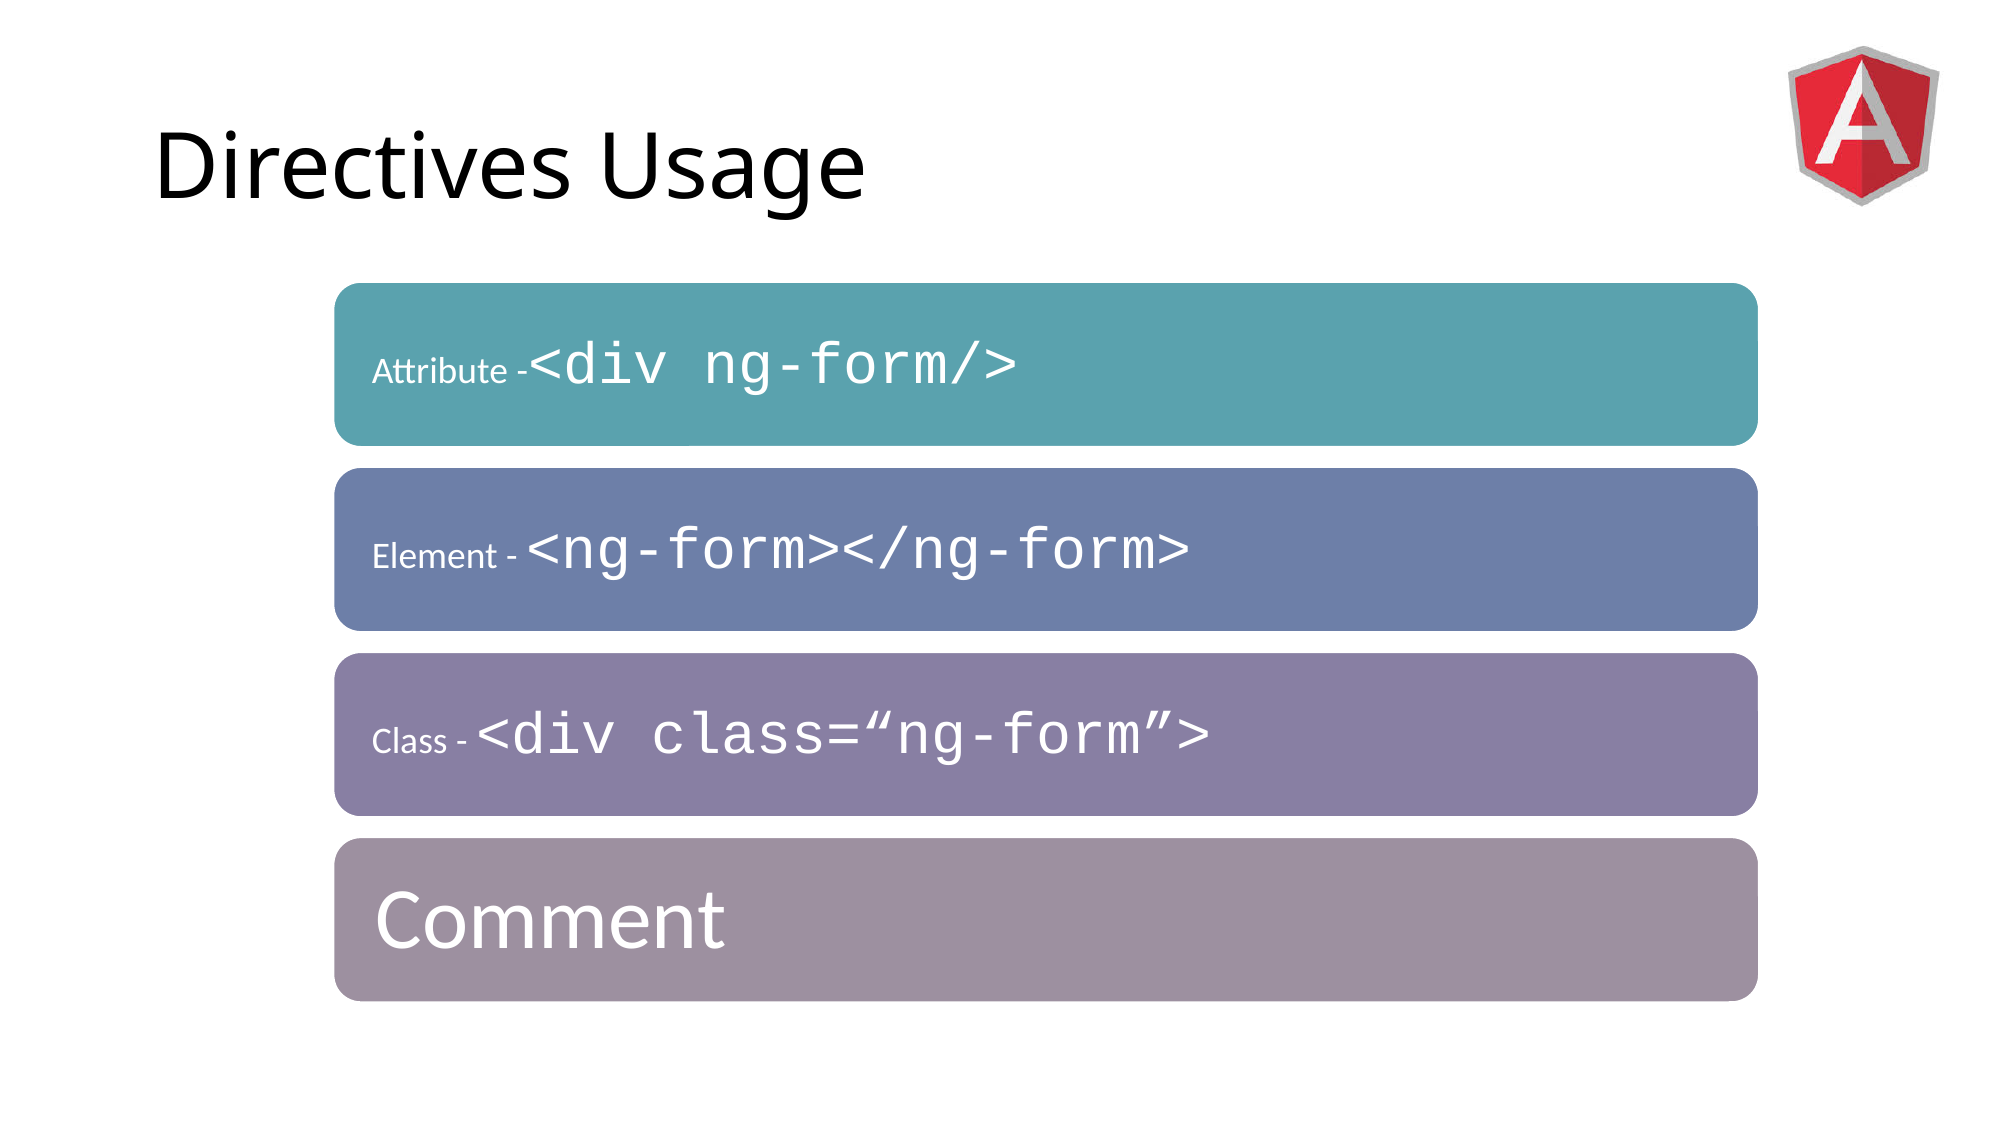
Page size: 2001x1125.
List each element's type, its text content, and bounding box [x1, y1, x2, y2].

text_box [333, 277, 1760, 1007]
title Directives Usage [137, 59, 1863, 278]
picture [1767, 30, 1958, 221]
